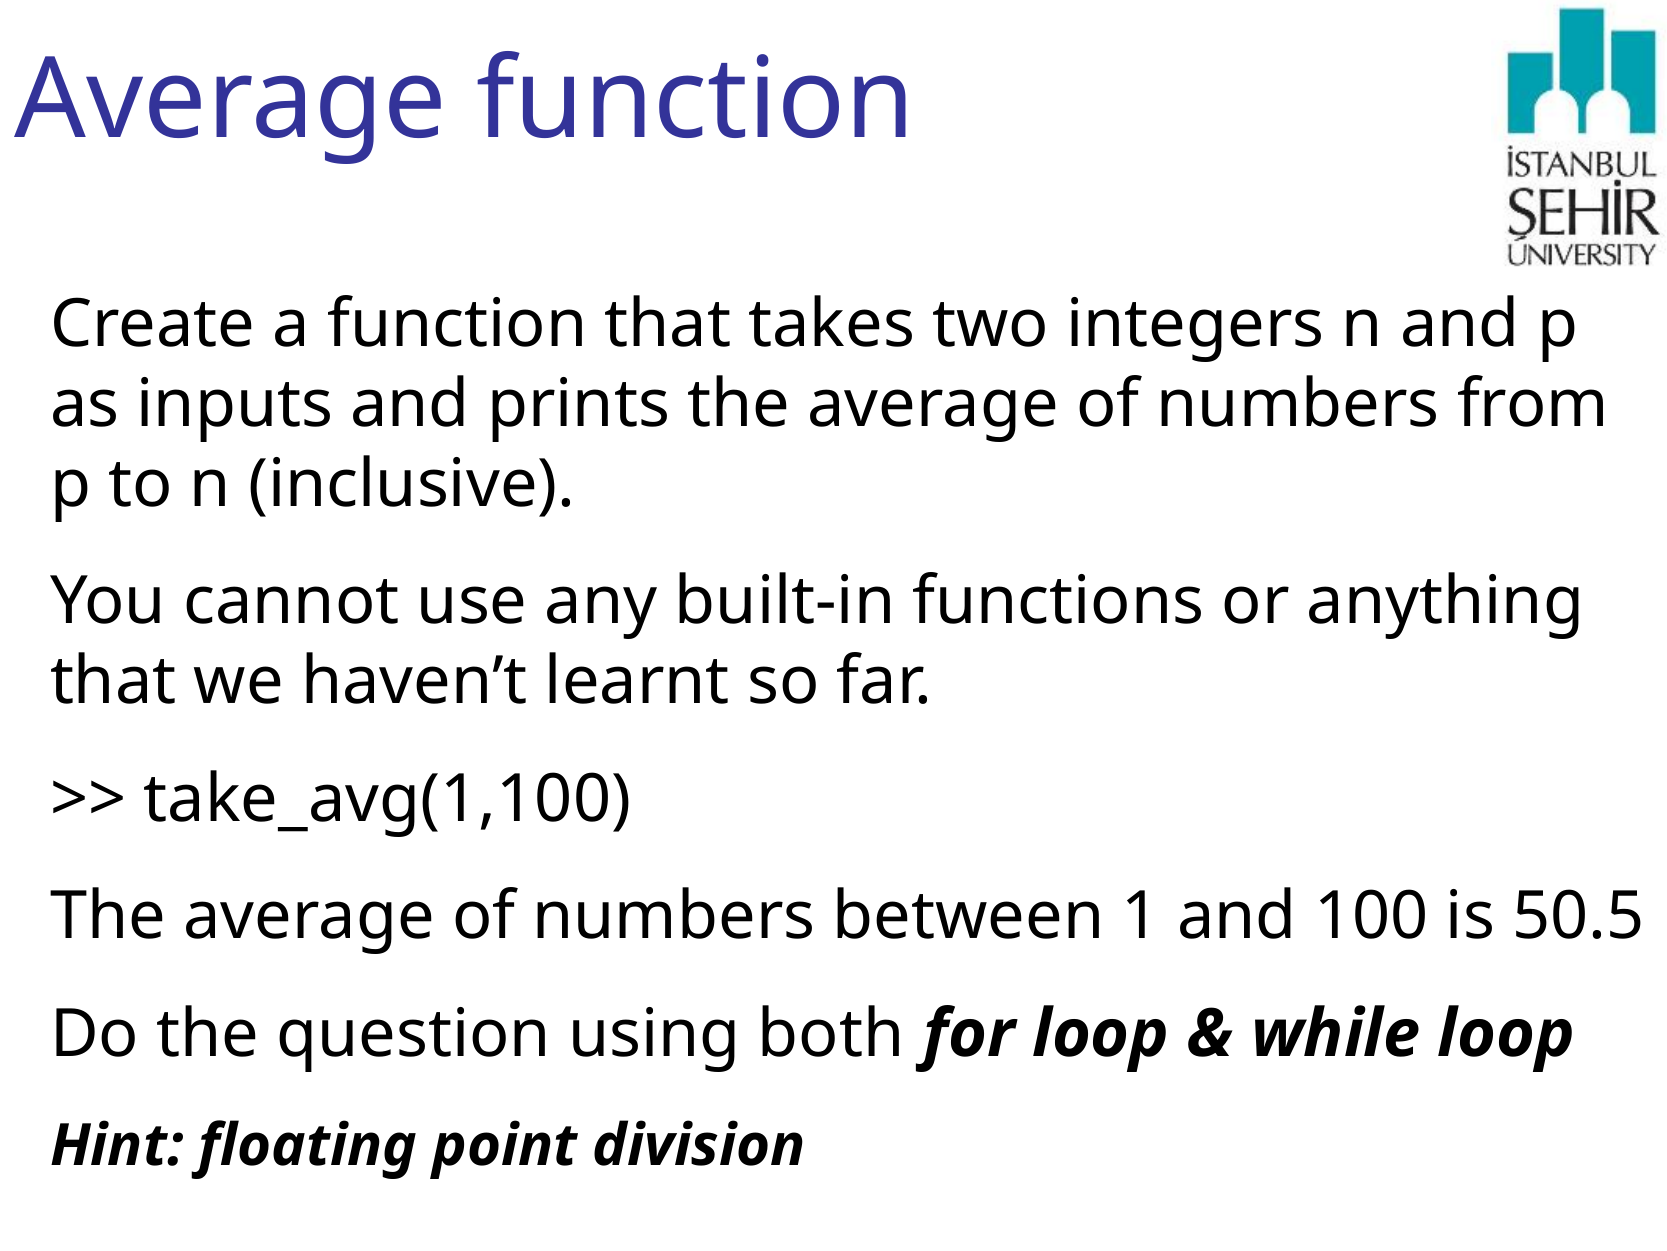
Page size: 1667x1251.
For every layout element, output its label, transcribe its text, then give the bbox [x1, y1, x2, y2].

picture [1491, 0, 1667, 285]
list Create a function that takes two integers n and p as inputs and prints the average of numbers from p to n (inclusive). You cannot use any built-in functions or anything that we haven’t learnt so far. >> take_avg(1,100) The average of numbers between 1 and 100 is 50.5 Do the question using both for loop & while loop Hint: floating point division [8, 282, 1663, 1175]
title Average function [8, 8, 1663, 177]
